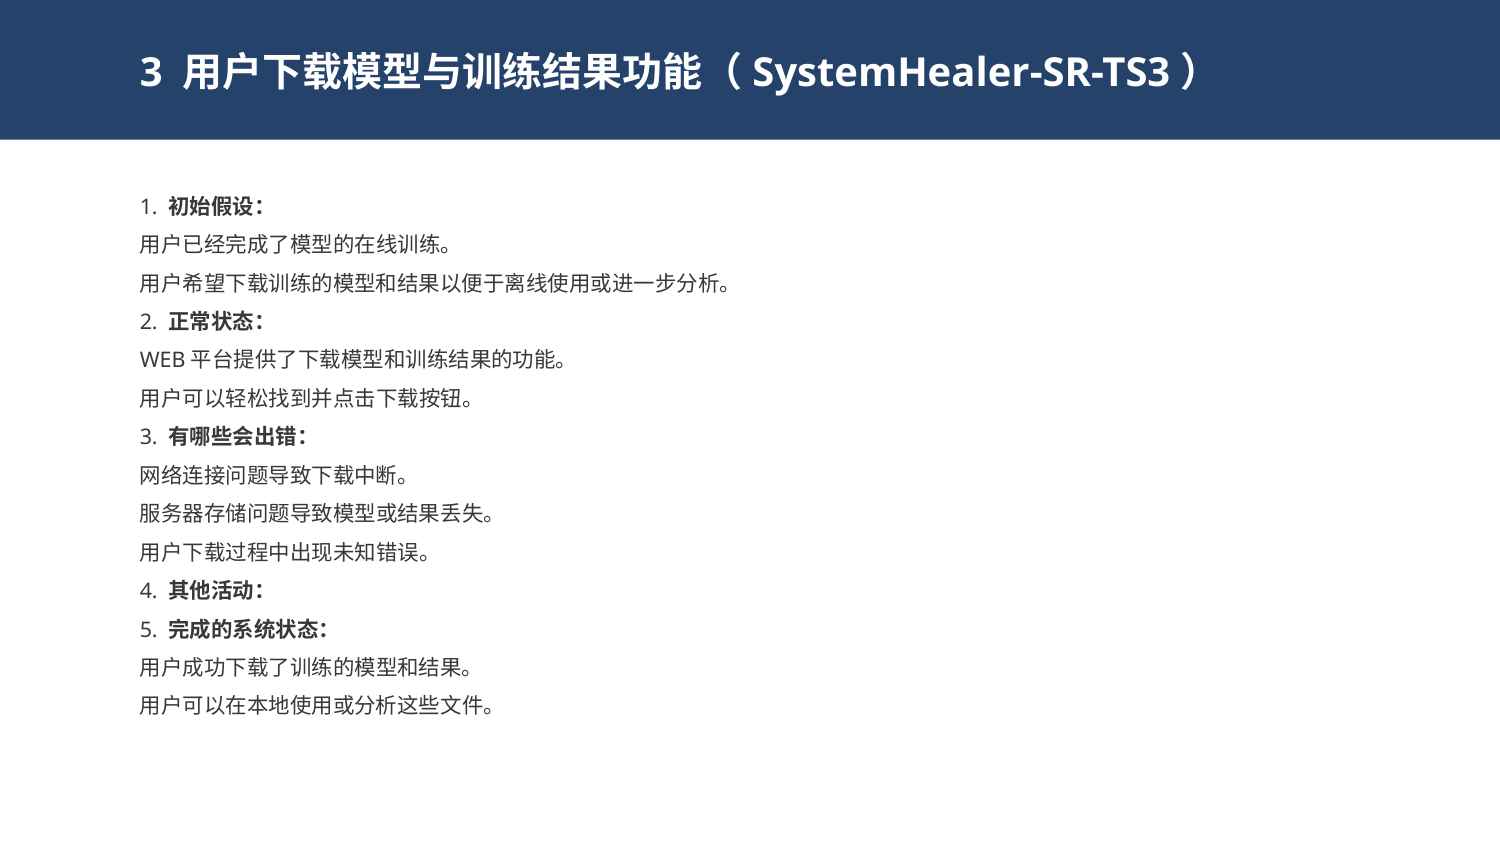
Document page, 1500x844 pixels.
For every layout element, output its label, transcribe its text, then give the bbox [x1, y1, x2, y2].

text_box 3 用户下载模型与训练结果功能（SystemHealer-SR-TS3） [125, 24, 1406, 116]
text_box 1. 初始假设： 用户已经完成了模型的在线训练。 用户希望下载训练的模型和结果以便于离线使用或进一步分析。 2. 正常状态： WEB平台提供了下载模型和训练结果的功能。 用户可以轻松找到并点击下载按钮。 3. 有哪些会出错： 网络连接问题导致下载中断。 服务器存储问题导致模型或结果丢失。 用户下载过程中出现未知错误。 4. 其他活动： 5. 完成的系统状态： 用户成功下载了训练的模型和结果。 用户可以在本地使用或分析这些文件。 [125, 172, 1391, 761]
text_box [0, 0, 1500, 140]
